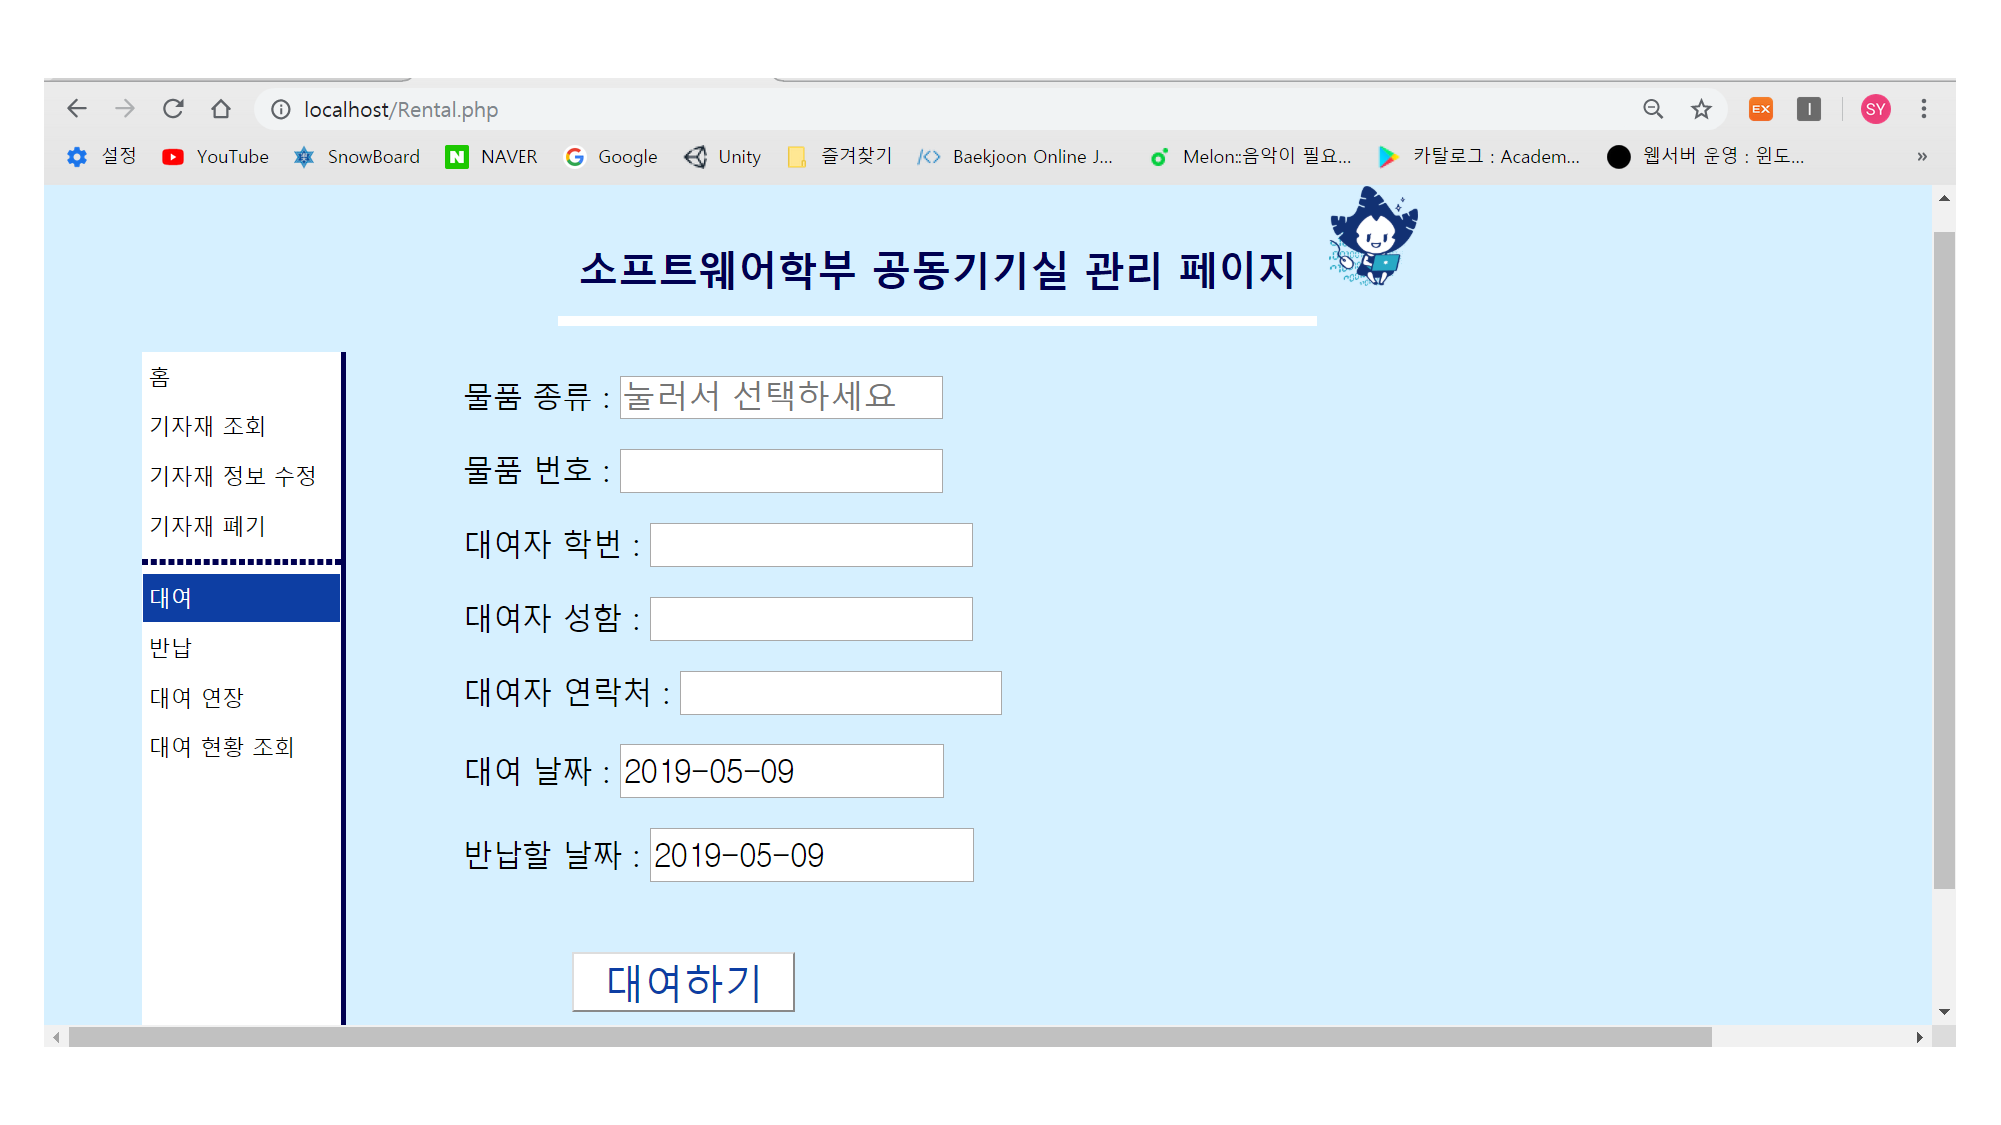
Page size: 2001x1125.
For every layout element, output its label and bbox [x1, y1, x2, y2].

picture [44, 78, 1956, 1047]
